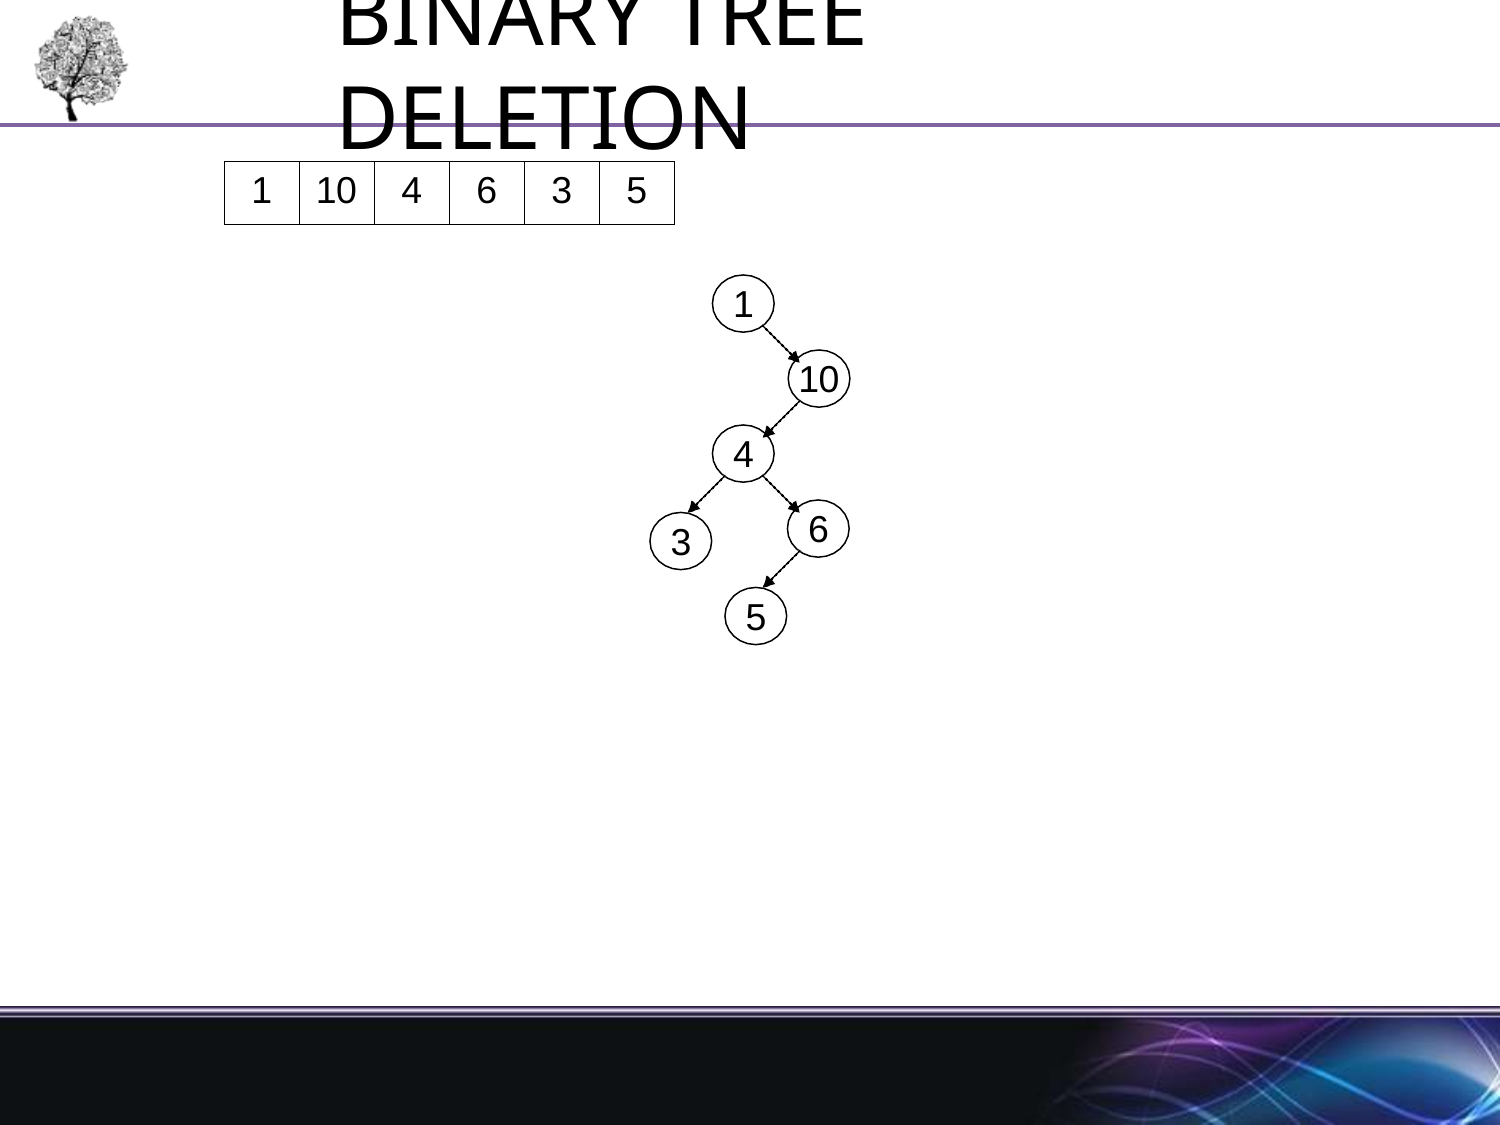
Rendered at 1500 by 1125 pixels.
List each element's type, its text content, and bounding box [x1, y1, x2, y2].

text_box [13, 3, 145, 135]
table_header 4 [375, 168, 449, 224]
text_box [0, 1006, 1500, 1125]
text_box [724, 587, 787, 645]
text_box [762, 558, 801, 588]
title Binary Tree Deletion [333, 0, 1093, 168]
table_header 5 [600, 168, 674, 224]
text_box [764, 476, 849, 556]
text_box 5 [743, 590, 769, 638]
table_header 10 [300, 162, 374, 224]
table_header 3 [525, 168, 599, 224]
table_header 6 [450, 168, 524, 224]
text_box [652, 476, 724, 569]
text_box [714, 277, 849, 481]
table_header 1 [225, 162, 299, 224]
